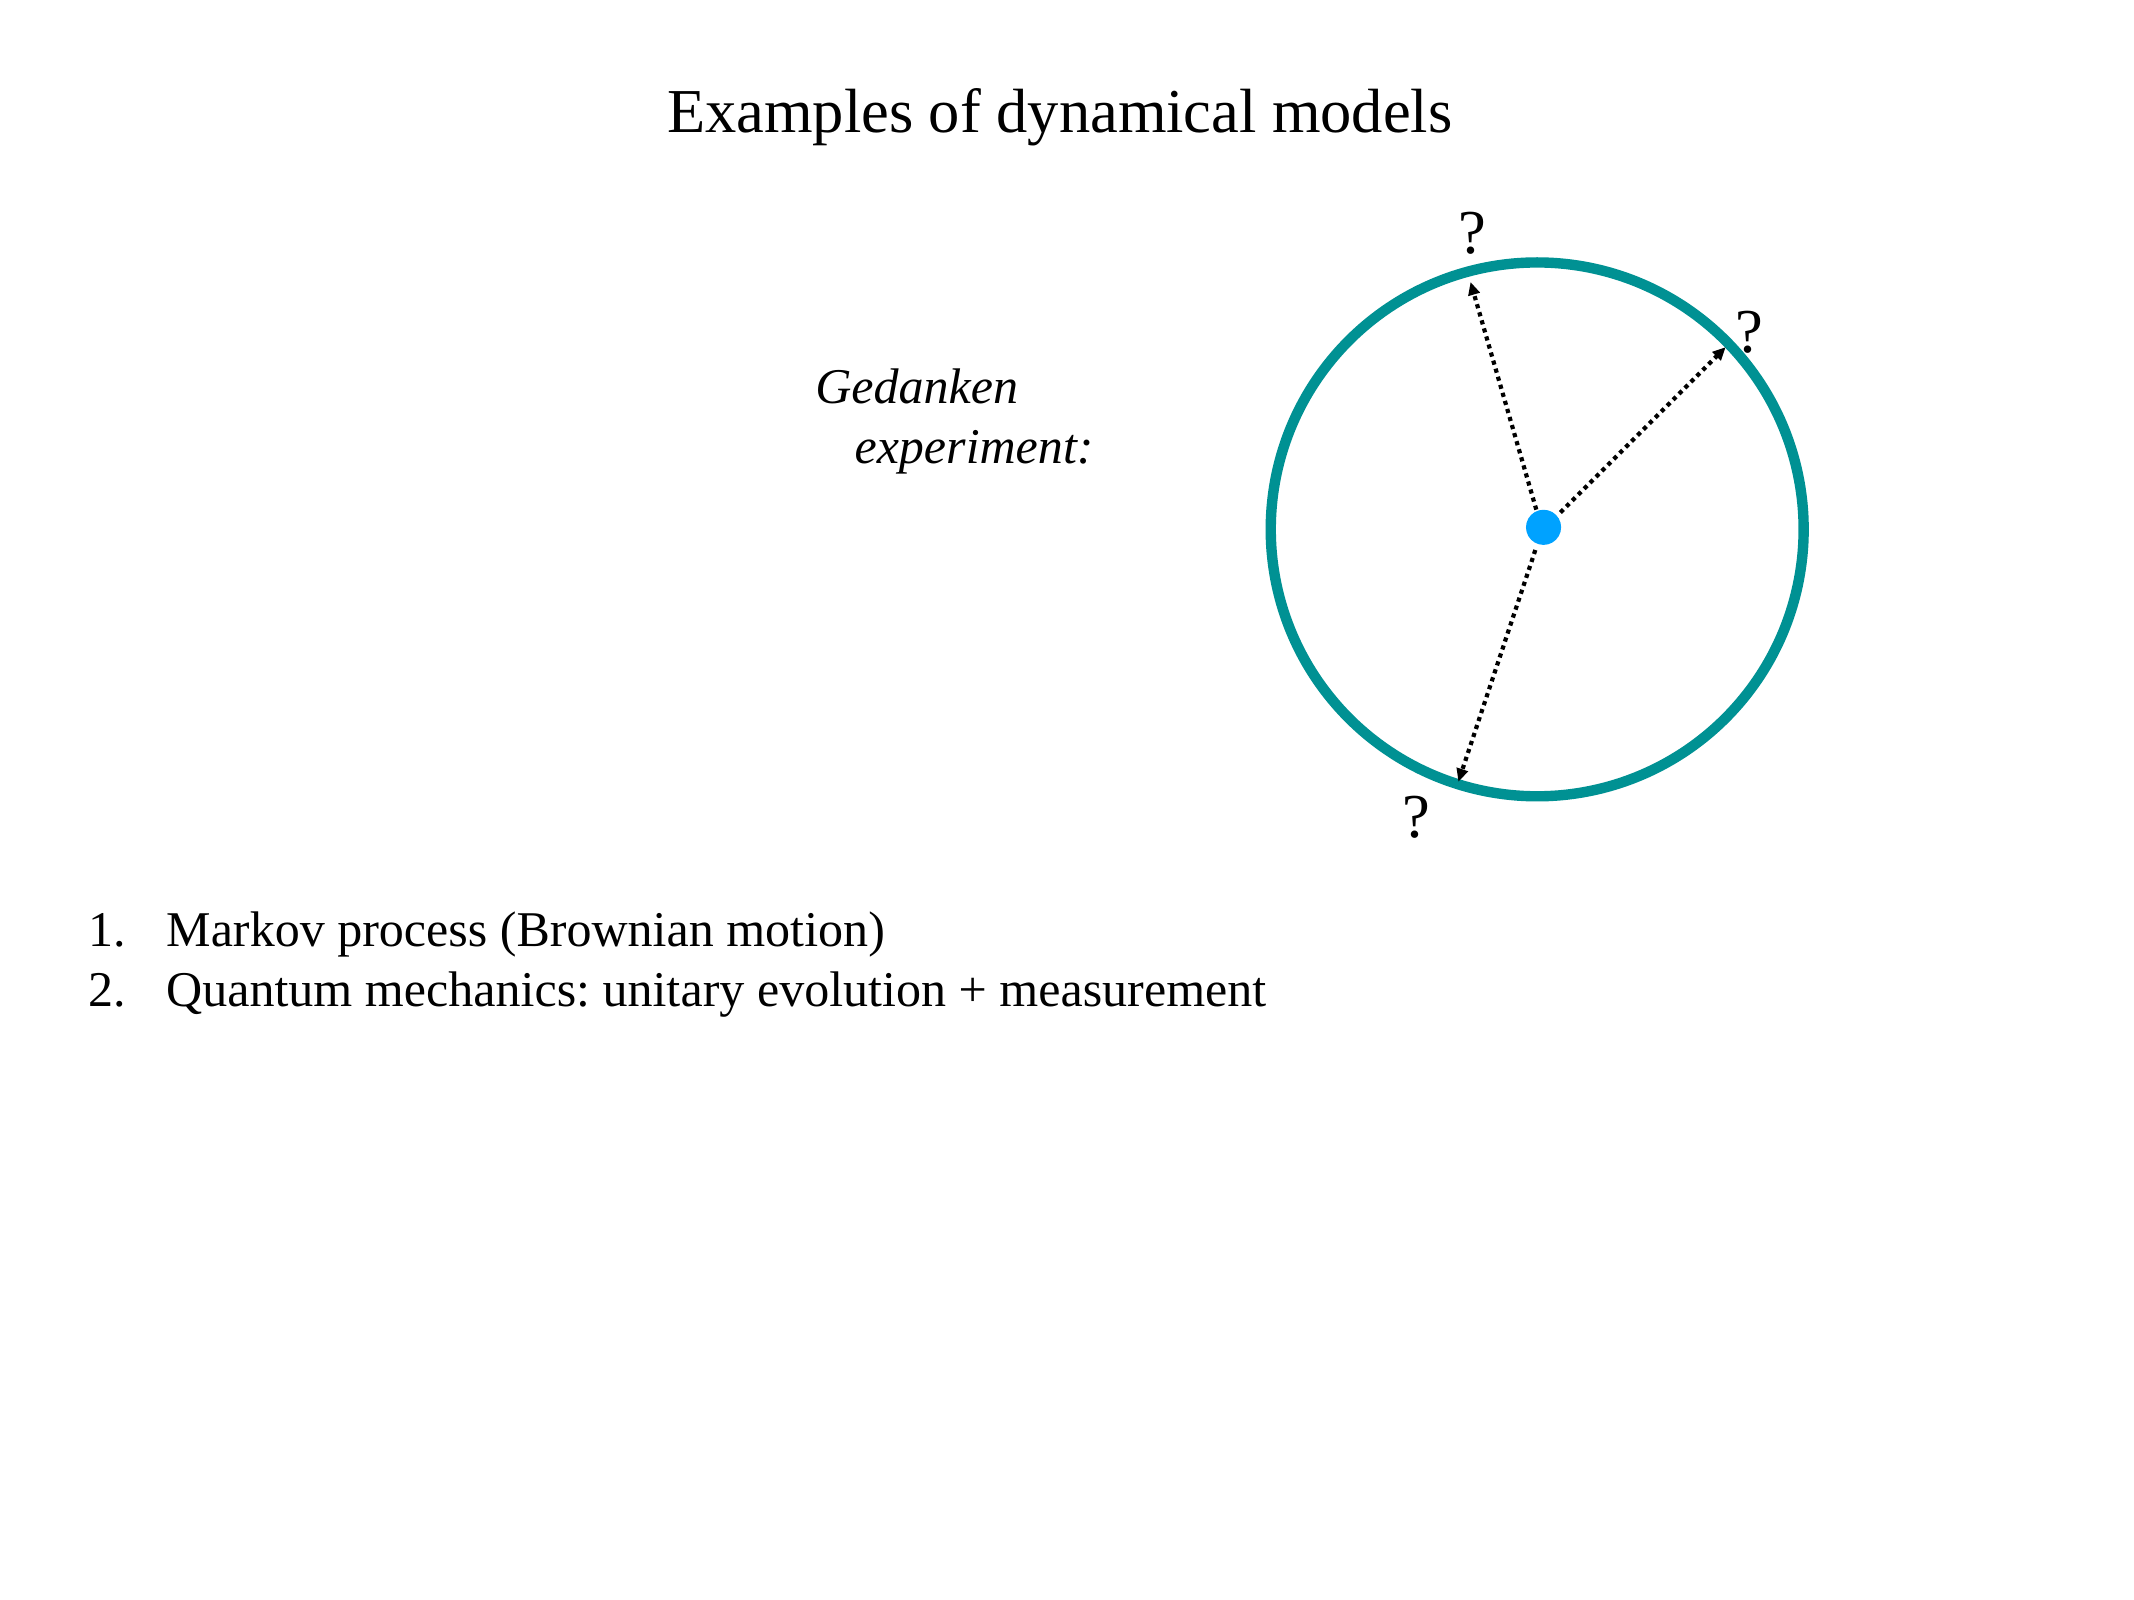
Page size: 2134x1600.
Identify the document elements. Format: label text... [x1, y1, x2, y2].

text_box Examples of dynamical models [659, 62, 1574, 153]
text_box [807, 183, 1804, 851]
text_box Markov process (Brownian motion) Quantum mechanics: unitary evolution + measurement [80, 889, 2024, 1024]
